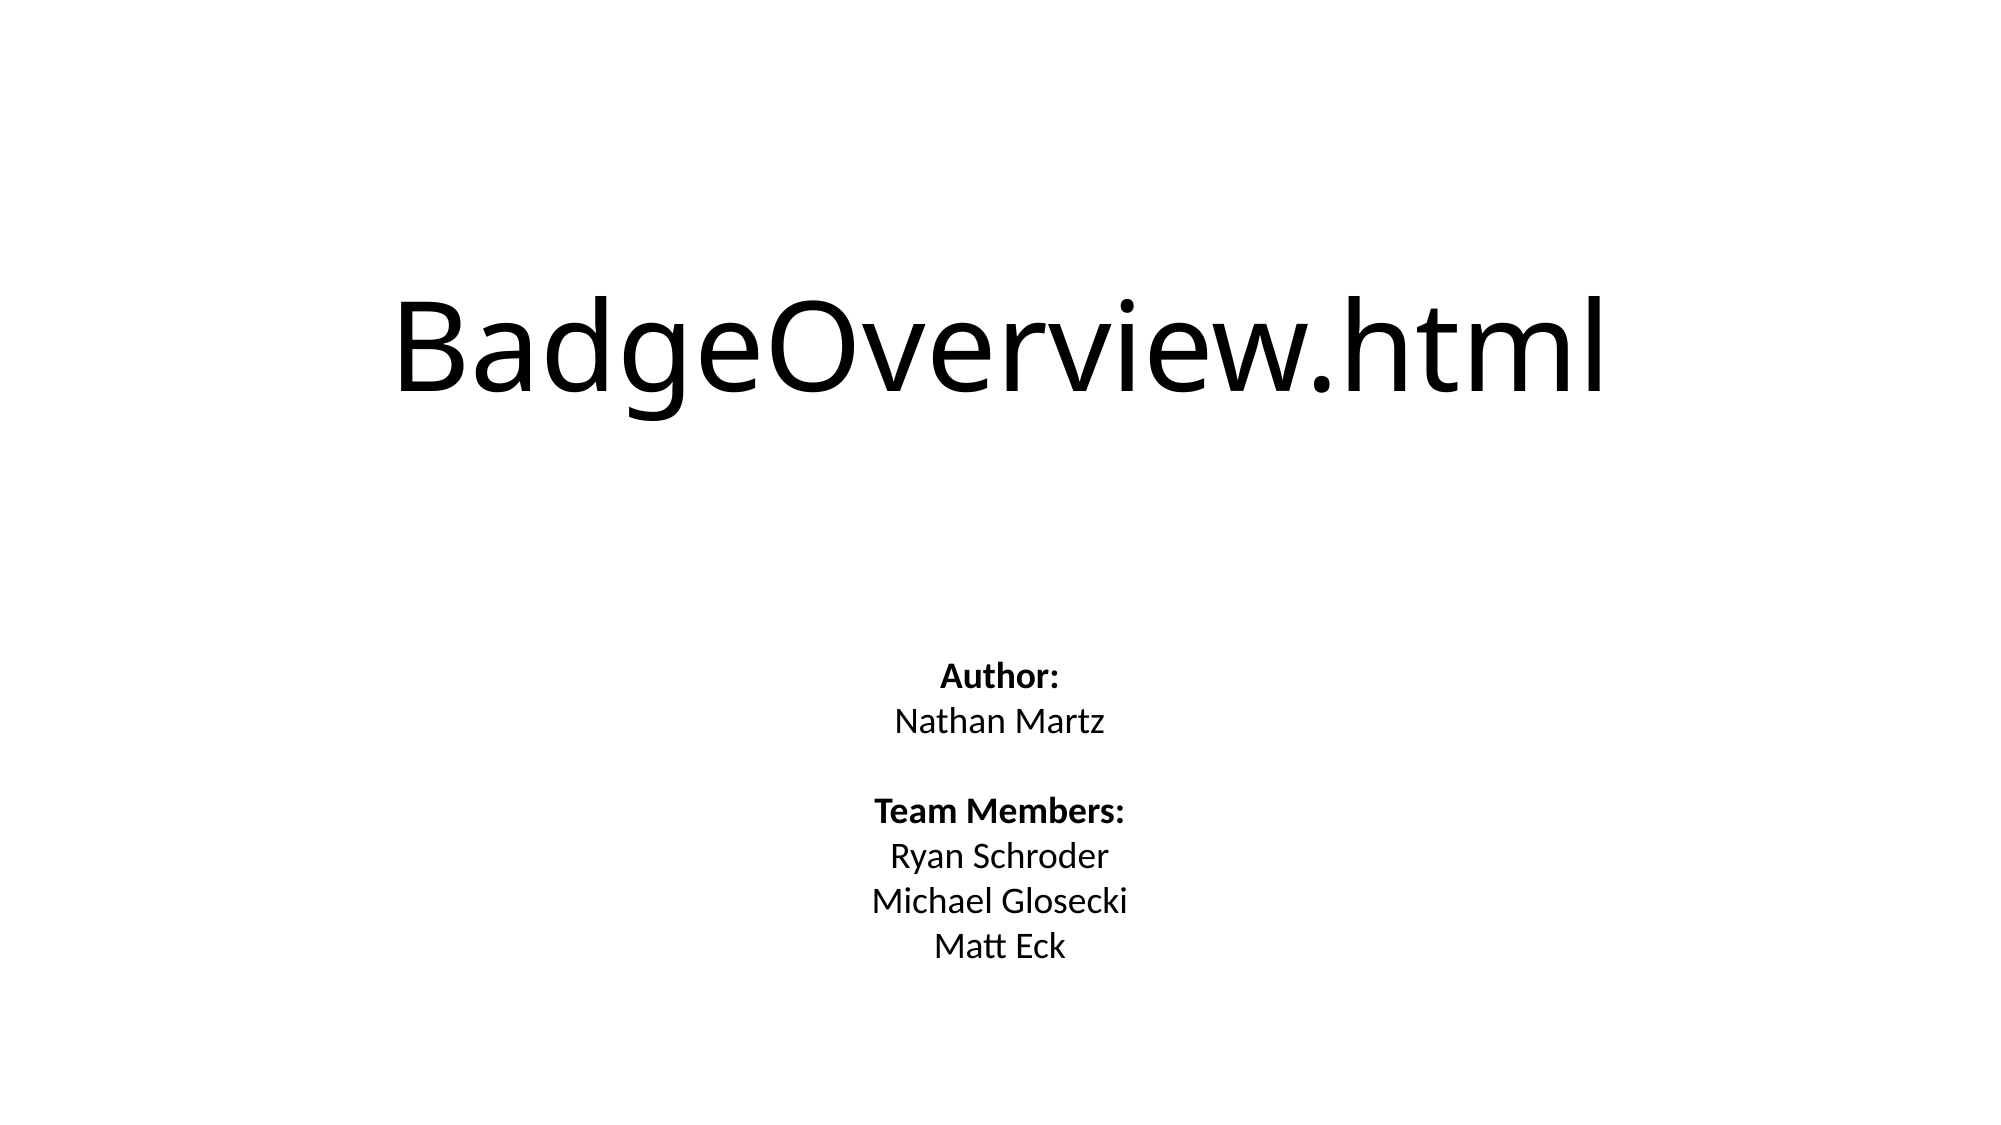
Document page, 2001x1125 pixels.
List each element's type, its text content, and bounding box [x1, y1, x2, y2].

title BadgeOverview.html [249, 184, 1750, 576]
text_box Author: Nathan Martz Team Members: Ryan Schroder Michael Glosecki Matt Eck [568, 643, 1431, 974]
